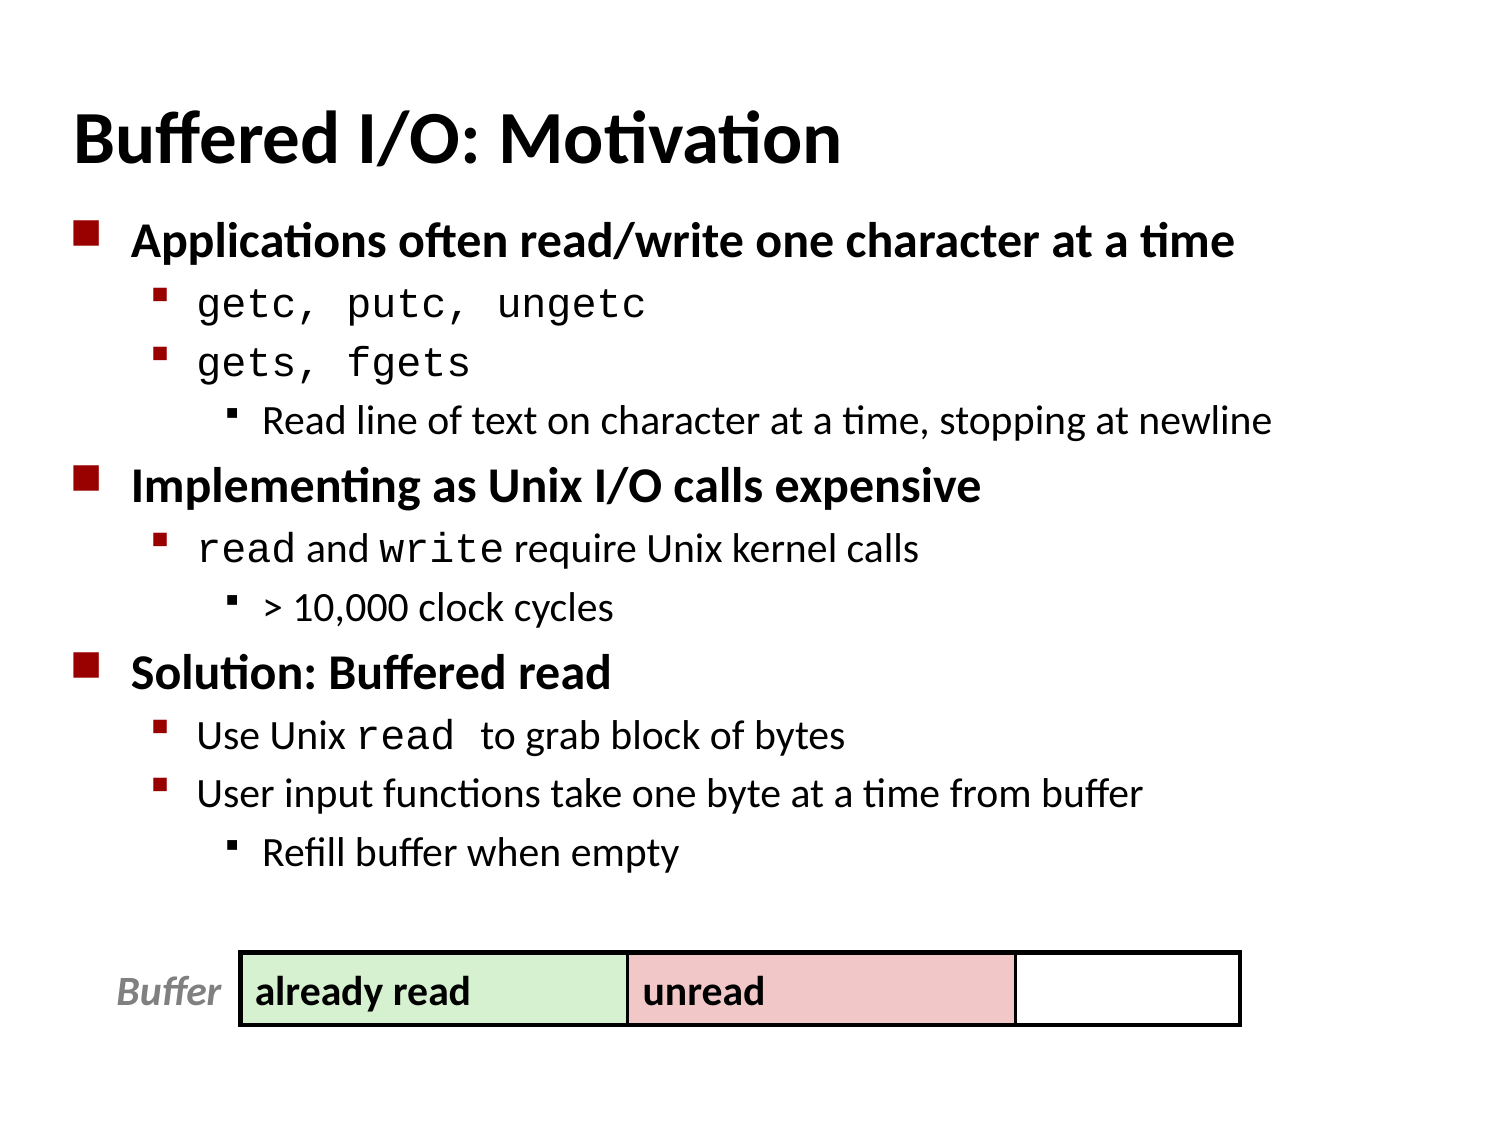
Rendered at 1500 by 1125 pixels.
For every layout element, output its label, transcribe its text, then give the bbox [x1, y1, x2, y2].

list Applications often read/write one character at a time getc, putc, ungetc gets, fgets Read line of text on character at a time, stopping at newline Implementing as Unix I/O calls expensive read and write require Unix kernel calls > 10,000 clock cycles Solution: Buffered read Use Unix read to grab block of bytes User input functions take one byte at a time from buffer Refill buffer when empty [59, 199, 1423, 913]
text_box [240, 952, 1241, 1025]
title Buffered I/O: Motivation [58, 71, 1305, 197]
text_box Buffer [101, 956, 237, 1022]
